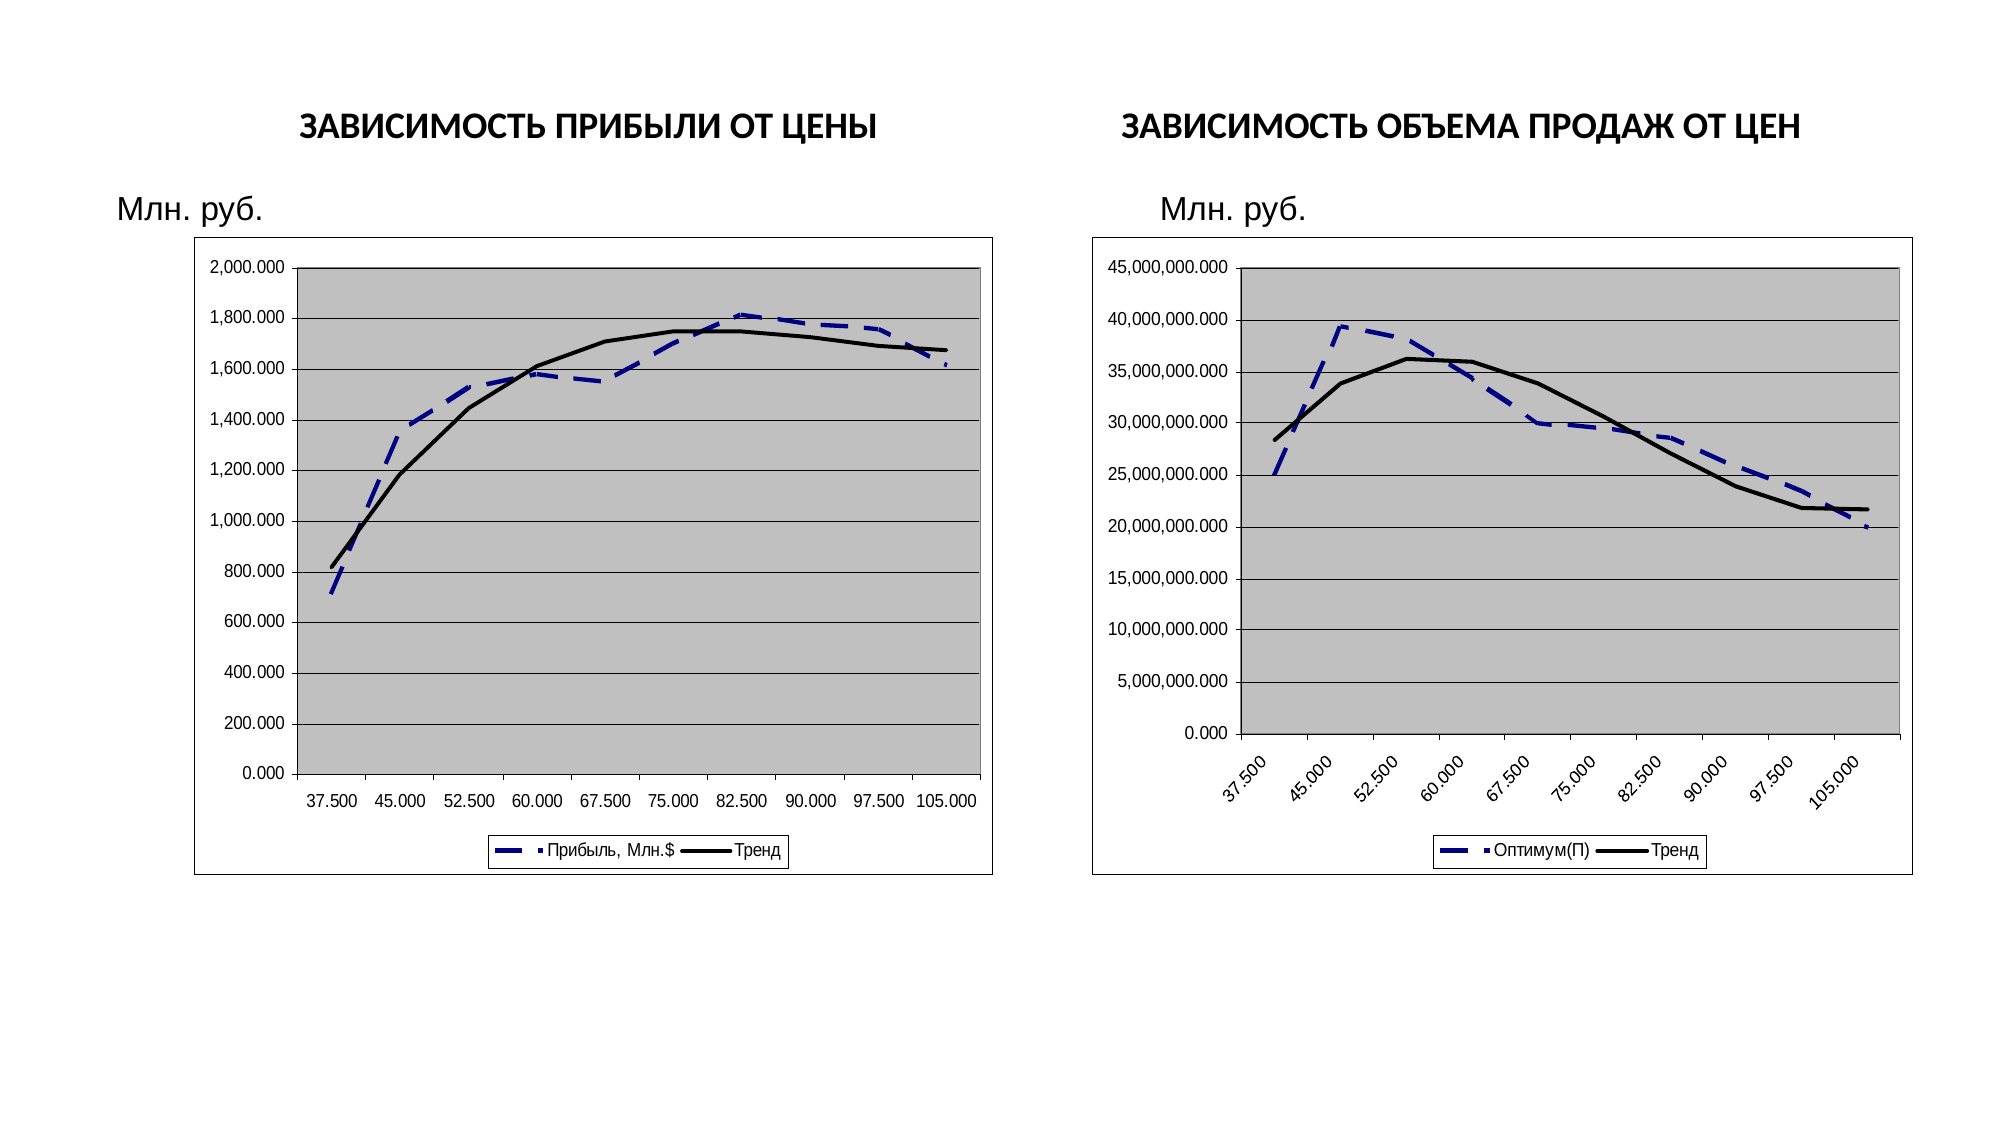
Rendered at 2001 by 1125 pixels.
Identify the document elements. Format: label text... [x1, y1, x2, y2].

text_box ЗАВИСИМОСТЬ ОБЪЕМА ПРОДАЖ ОТ ЦЕН [1106, 93, 1817, 154]
text_box Млн. руб. [99, 180, 282, 235]
text_box Млн. руб. [1129, 180, 1337, 230]
text_box ЗАВИСИМОСТЬ ПРИБЫЛИ ОТ ЦЕНЫ [284, 93, 894, 154]
picture [1085, 230, 1920, 882]
picture [187, 230, 1000, 882]
